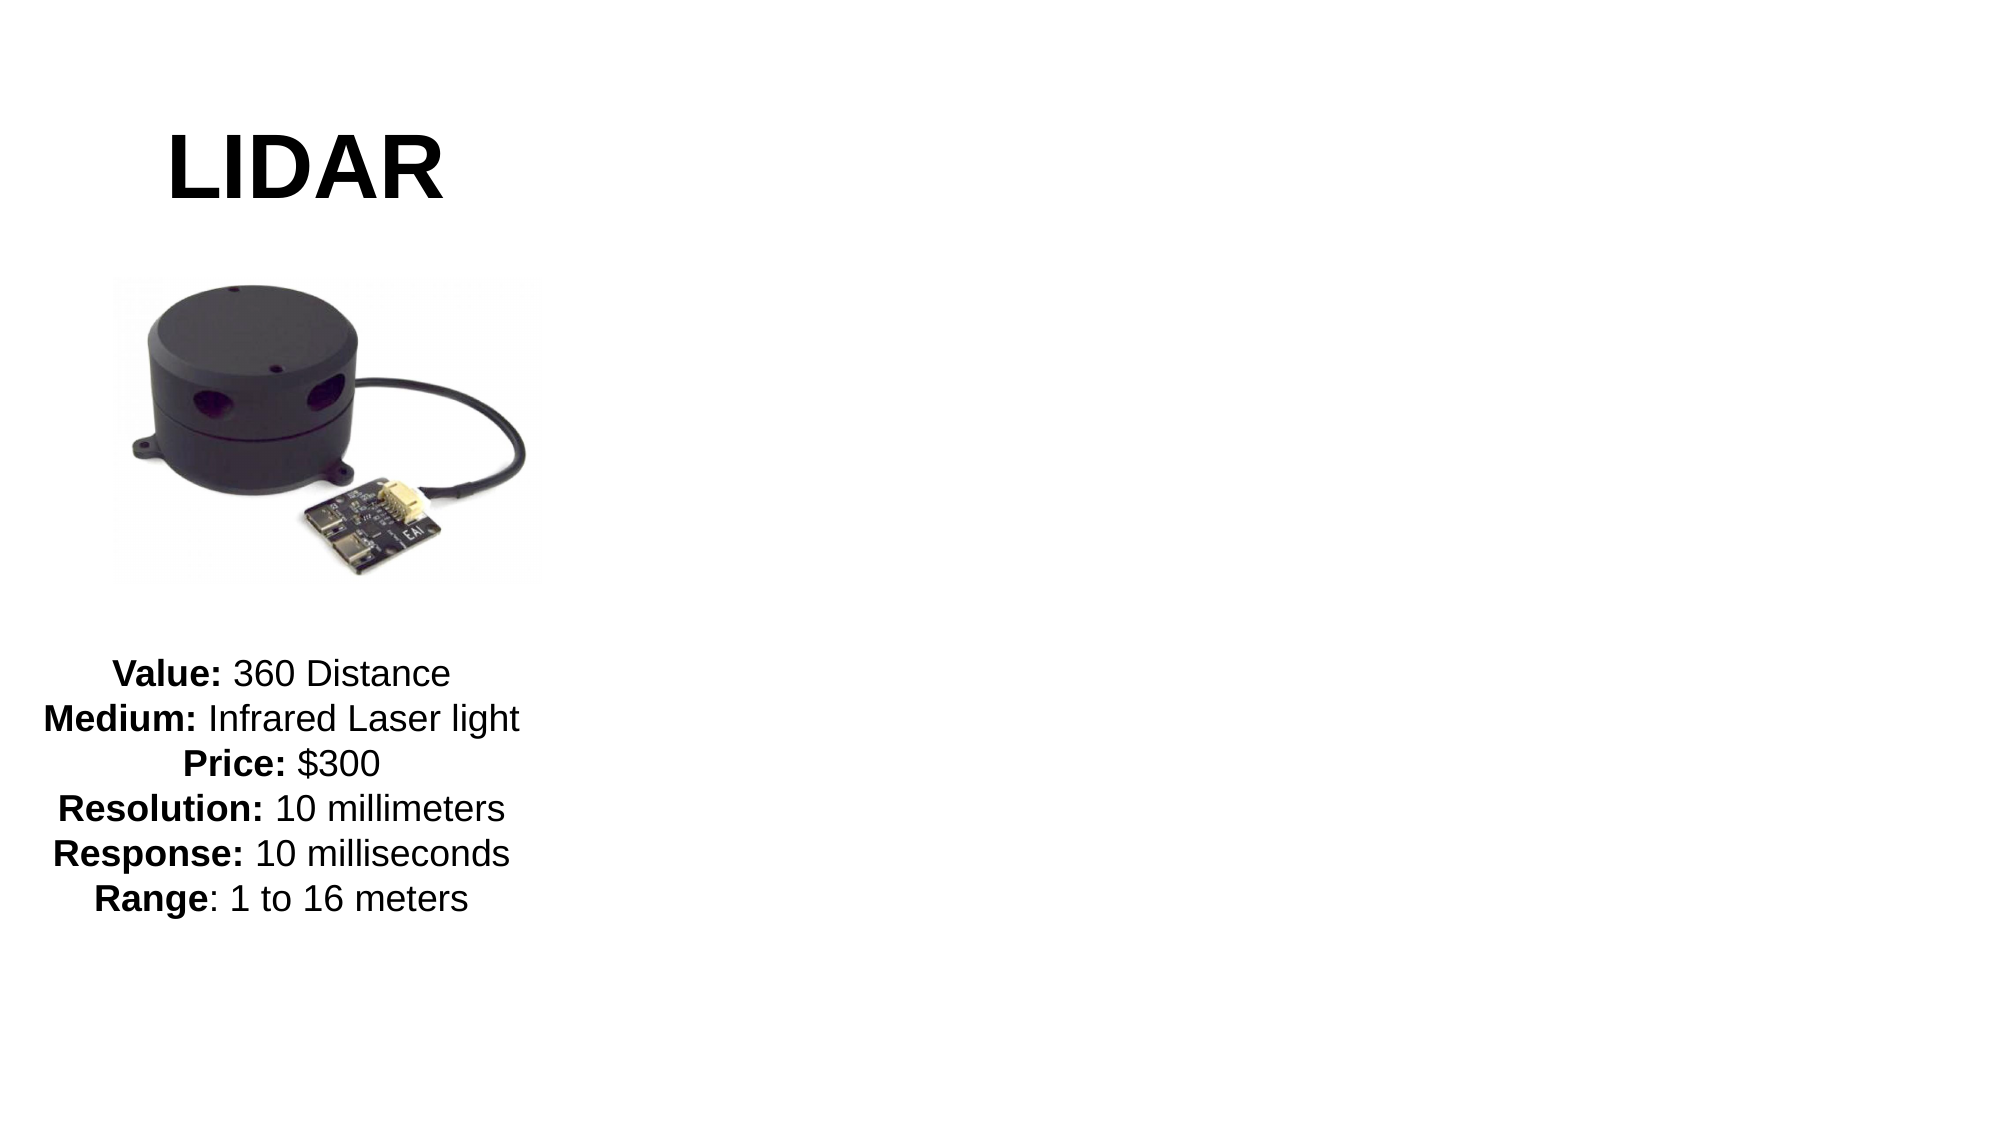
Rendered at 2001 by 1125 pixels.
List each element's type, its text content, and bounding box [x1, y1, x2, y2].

title LIDAR [137, 59, 475, 277]
picture [113, 277, 542, 584]
text_box Value: 360 Distance Medium: Infrared Laser light Price: $300 Resolution: 10 millimeters Response: 10 milliseconds Range: 1 to 16 meters [41, 641, 522, 1019]
